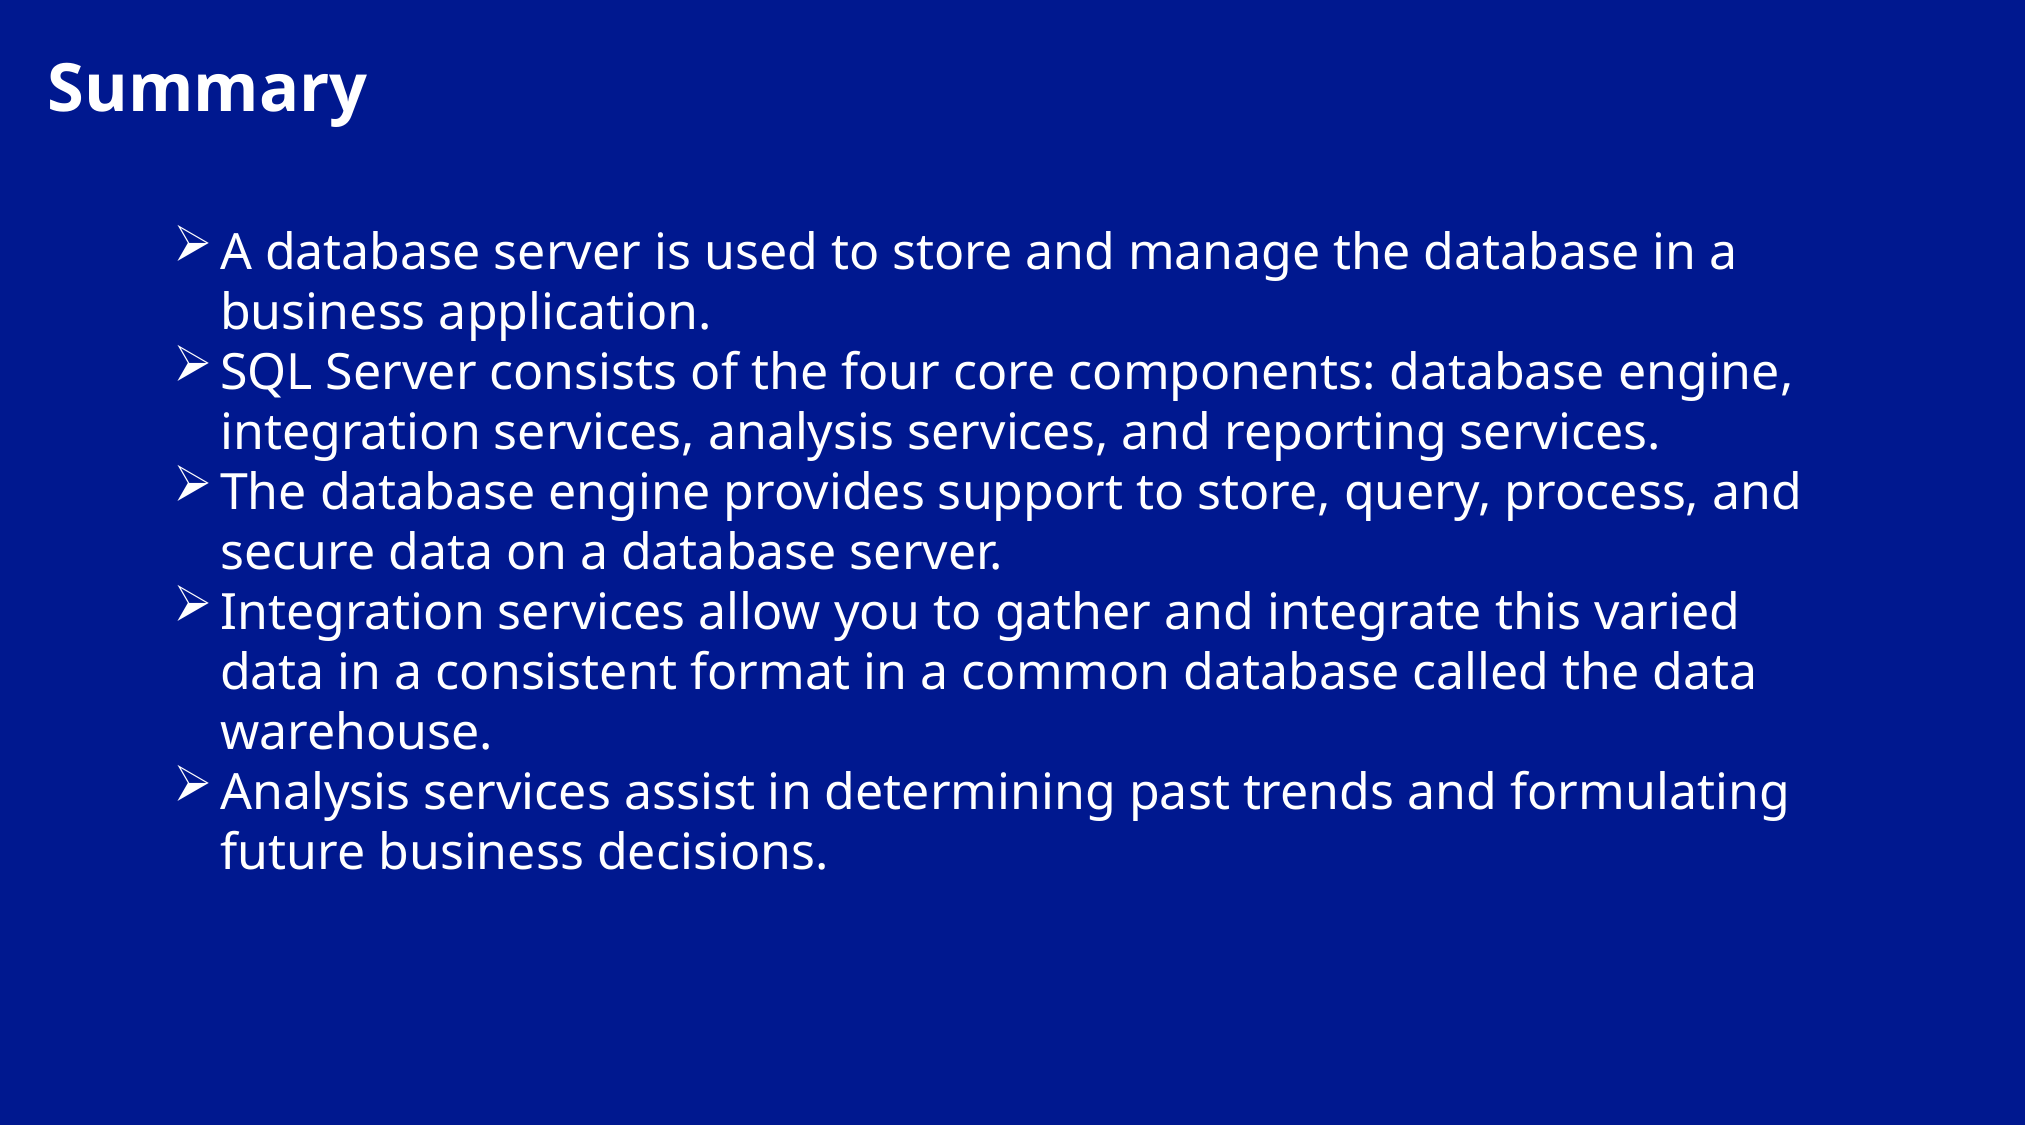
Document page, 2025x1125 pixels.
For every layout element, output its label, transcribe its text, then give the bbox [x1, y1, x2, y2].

text_box Summary [32, 37, 1158, 133]
text_box A database server is used to store and manage the database in a business application. SQL Server consists of the four core components: database engine, integration services, analysis services, and reporting services. The database engine provides support to store, query, process, and secure data on a database server. Integration services allow you to gather and integrate this varied data in a consistent format in a common database called the data warehouse. Analysis services assist in determining past trends and formulating future business decisions. [83, 212, 1832, 888]
